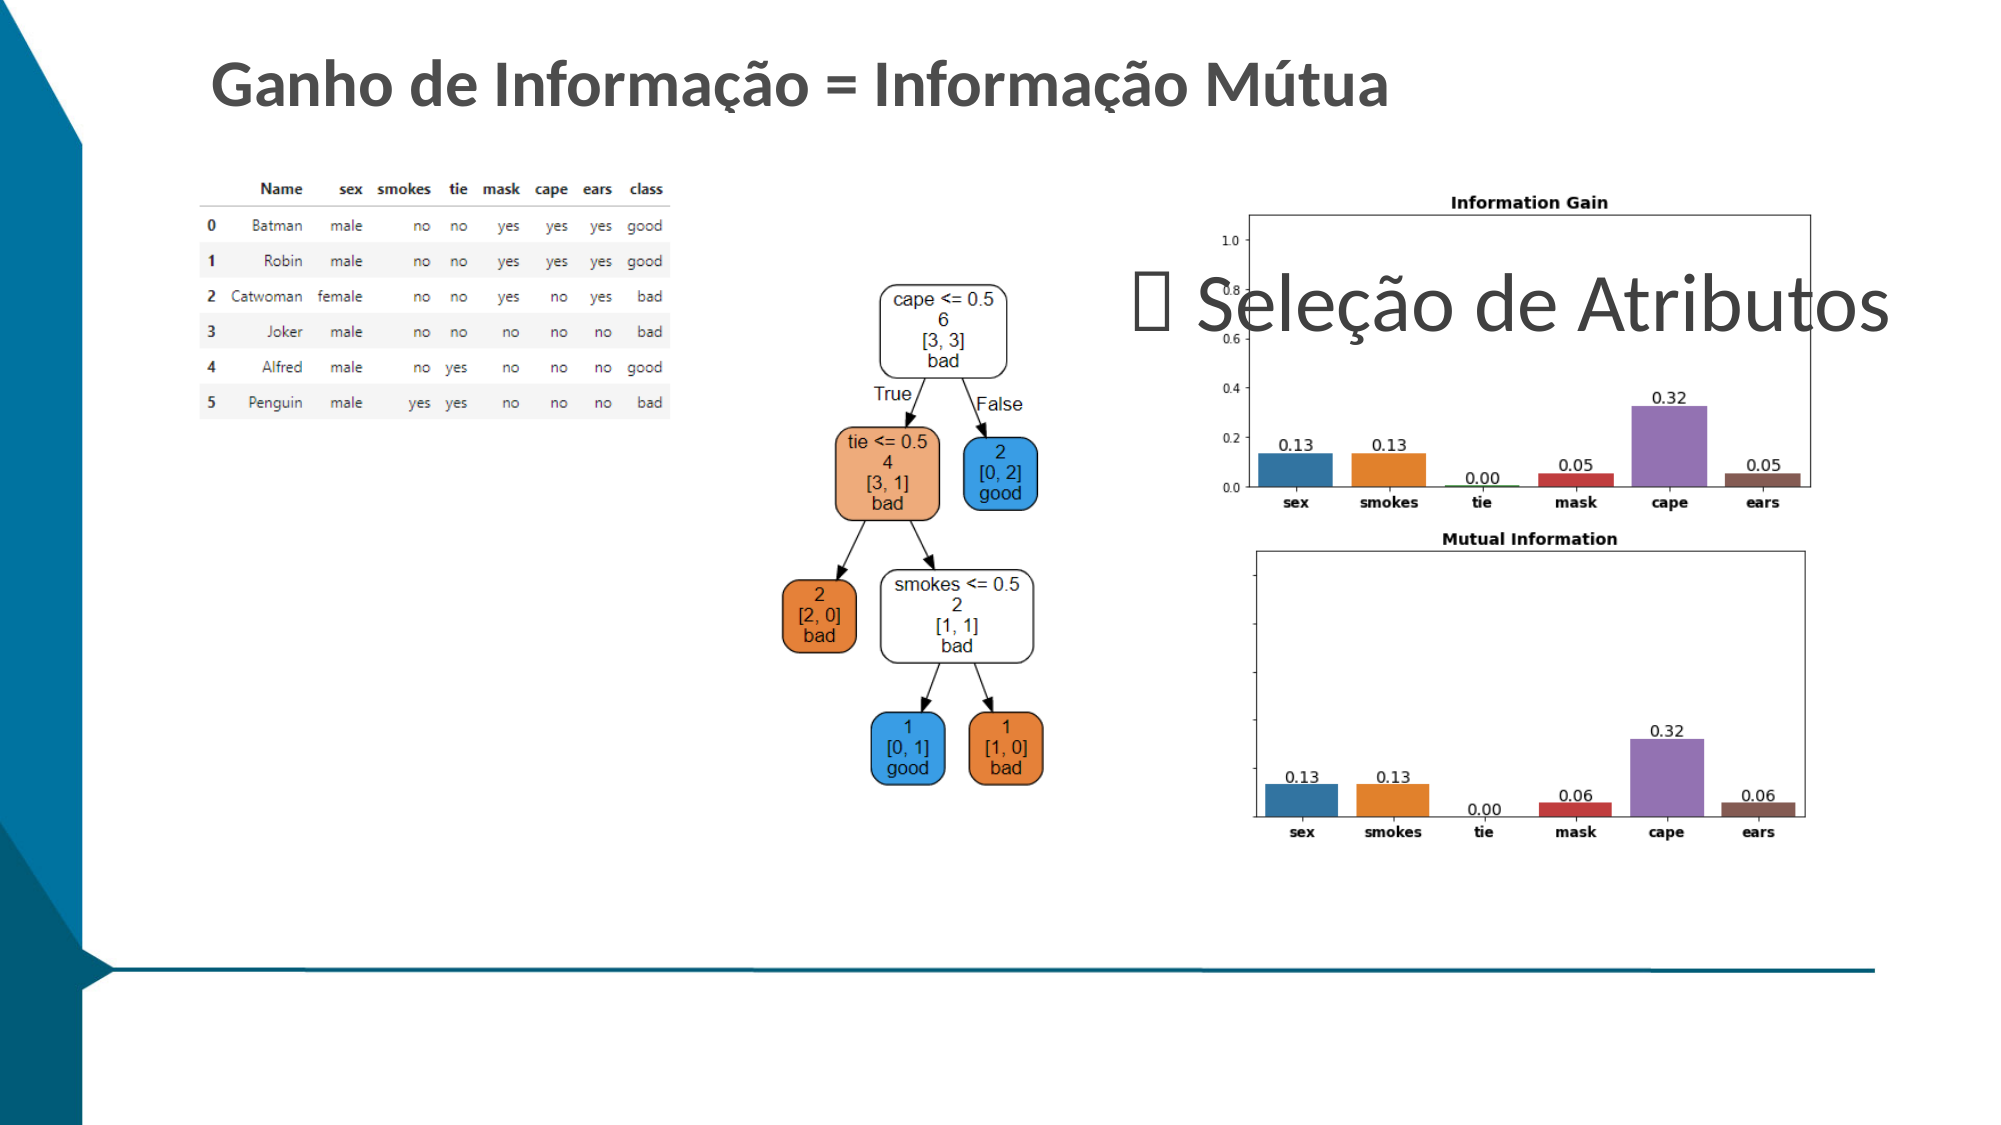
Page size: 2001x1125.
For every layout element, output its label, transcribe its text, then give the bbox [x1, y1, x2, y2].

title Ganho de Informação = Informação Mútua [196, 37, 1816, 133]
picture [4, 0, 2001, 1125]
